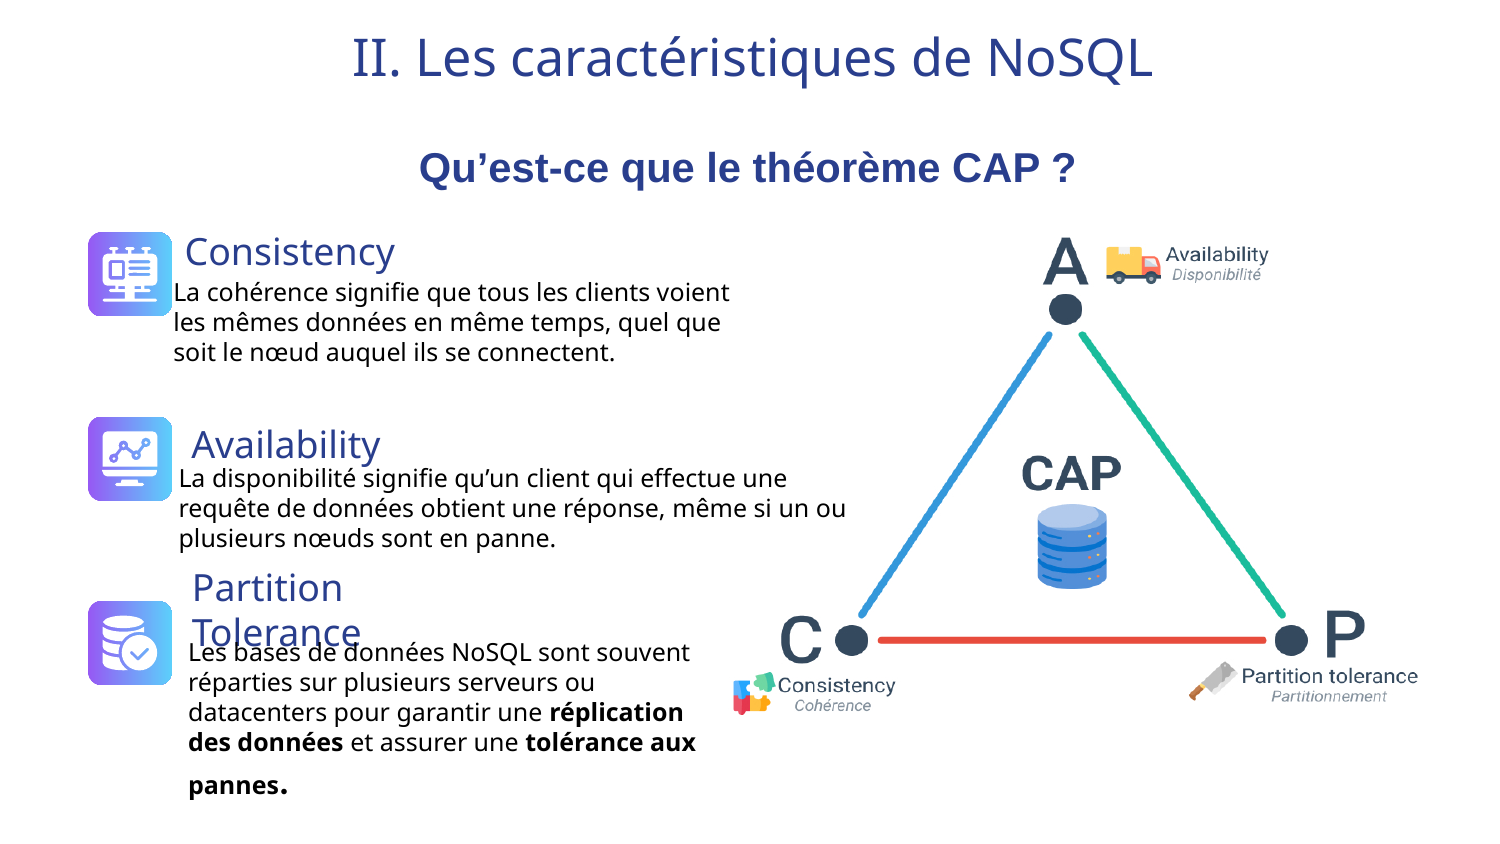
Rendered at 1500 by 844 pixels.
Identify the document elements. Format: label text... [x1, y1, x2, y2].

text_box [87, 600, 171, 686]
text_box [521, 246, 578, 303]
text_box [101, 246, 159, 302]
title II. Les caractéristiques de NoSQL [87, 13, 1419, 98]
picture [714, 206, 1444, 746]
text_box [176, 594, 506, 701]
text_box Qu’est-ce que le théorème CAP ? [404, 133, 1133, 199]
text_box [169, 229, 709, 332]
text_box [102, 431, 158, 487]
text_box [87, 416, 170, 501]
text_box [87, 232, 165, 317]
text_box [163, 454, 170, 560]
text_box La cohérence signifie que tous les clients voient les mêmes données en même temps, quel que soit le nœud auquel ils se connectent. [158, 306, 709, 374]
text_box Les bases de données NoSQL sont souvent réparties sur plusieurs serveurs ou datacenters pour garantir une réplication des données et assurer une tolérance aux pannes. [173, 629, 733, 810]
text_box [521, 615, 578, 671]
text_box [102, 615, 158, 671]
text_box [175, 410, 709, 573]
